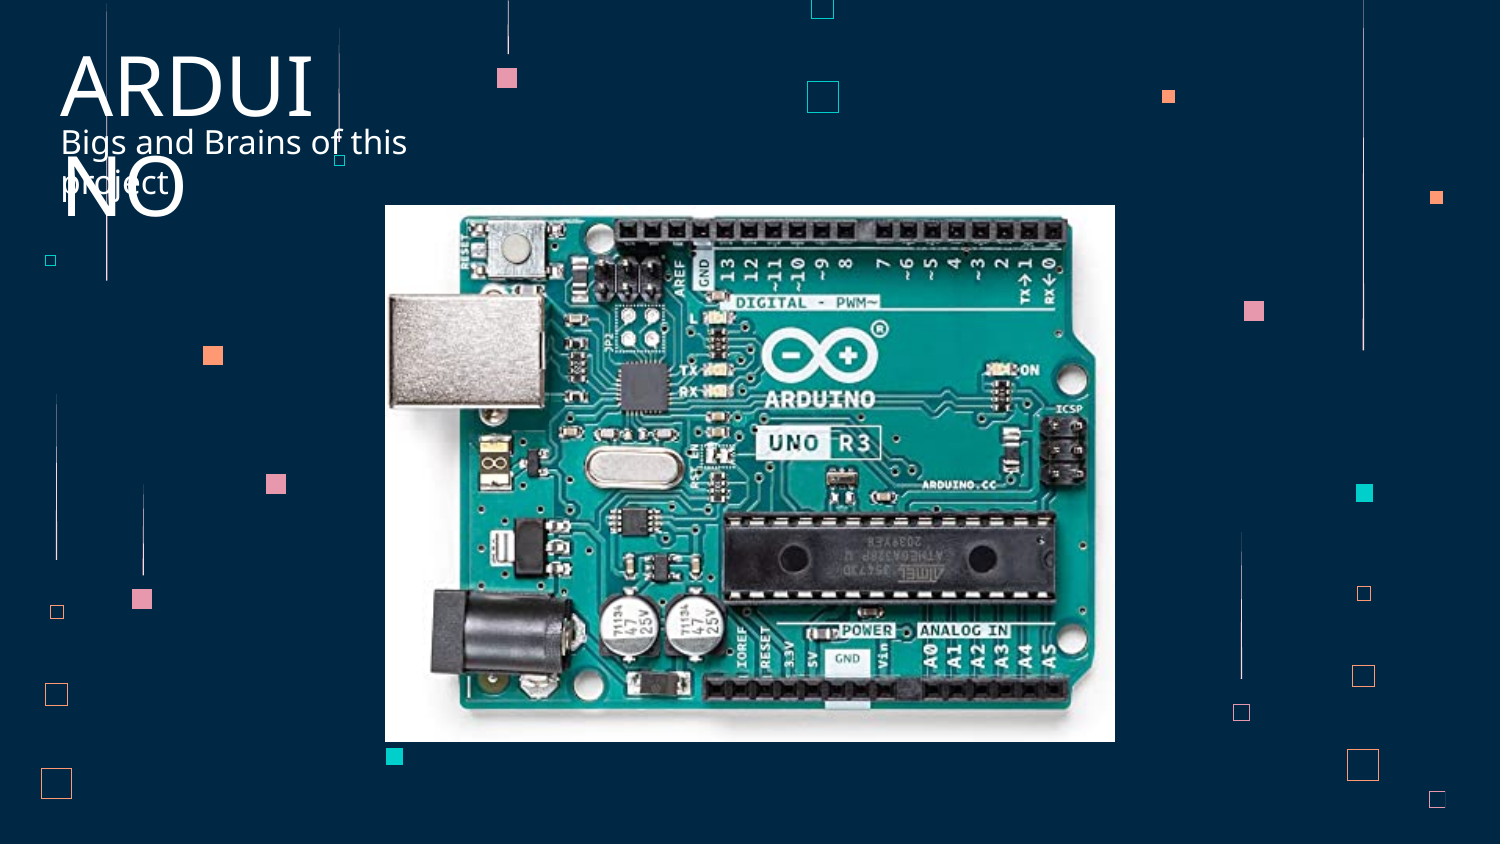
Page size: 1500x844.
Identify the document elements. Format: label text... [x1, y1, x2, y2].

text_box ARDUINO [45, 209, 373, 241]
text_box ARDUINO [45, 25, 373, 114]
text_box Bigs and Brains of this project [45, 114, 515, 209]
picture [385, 205, 1115, 742]
